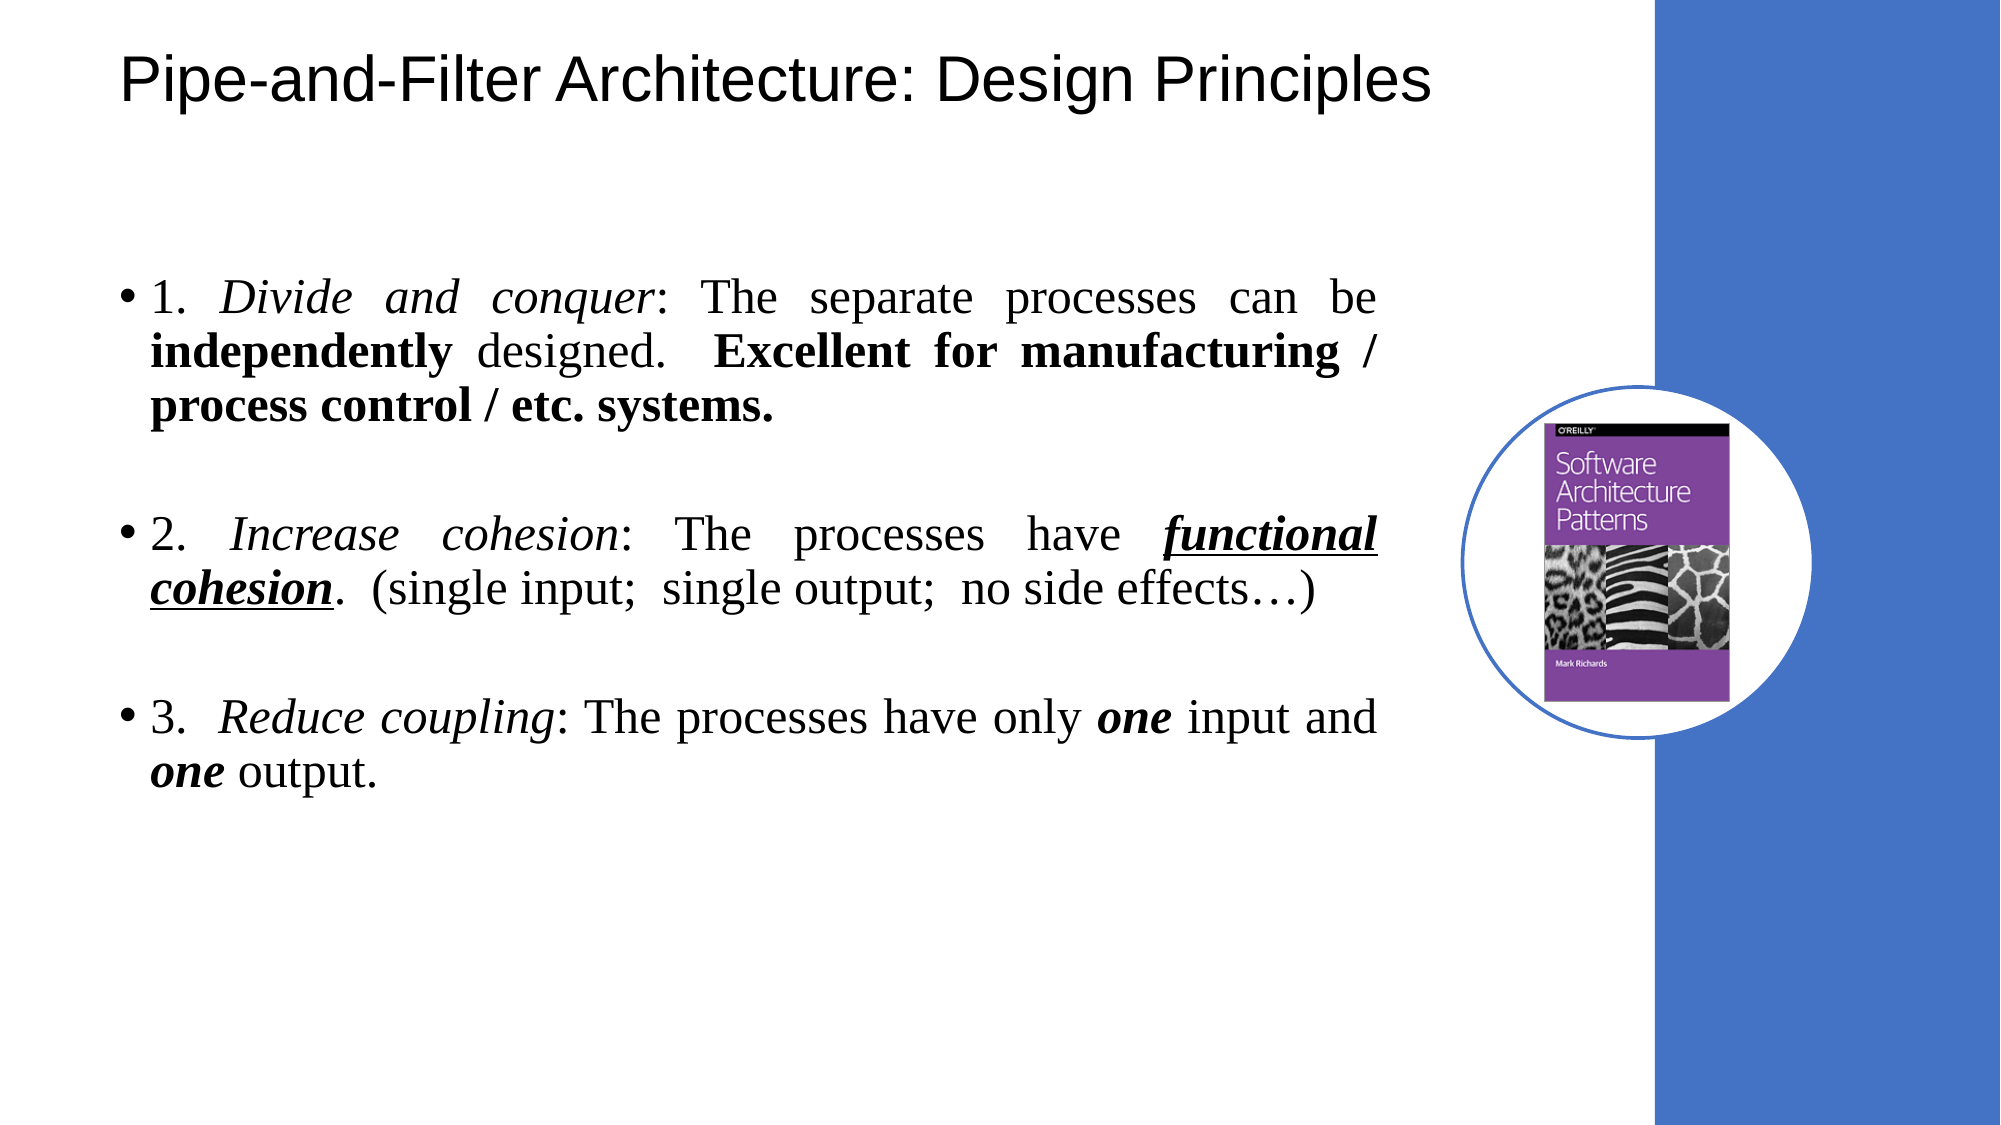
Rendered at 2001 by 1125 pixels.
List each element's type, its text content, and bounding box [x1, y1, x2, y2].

text_box 1. Divide and conquer: The separate processes can be independently designed. Excellent for manufacturing / process control / etc. systems. 2. Increase cohesion: The processes have functional cohesion. (single input; single output; no side effects…) 3. Reduce coupling: The processes have only one input and one output. [110, 262, 1386, 1050]
picture [1544, 423, 1732, 702]
text_box [1461, 385, 1815, 740]
text_box [1654, 0, 2000, 1125]
title Pipe-and-Filter Architecture: Design Principles [110, 24, 1486, 138]
